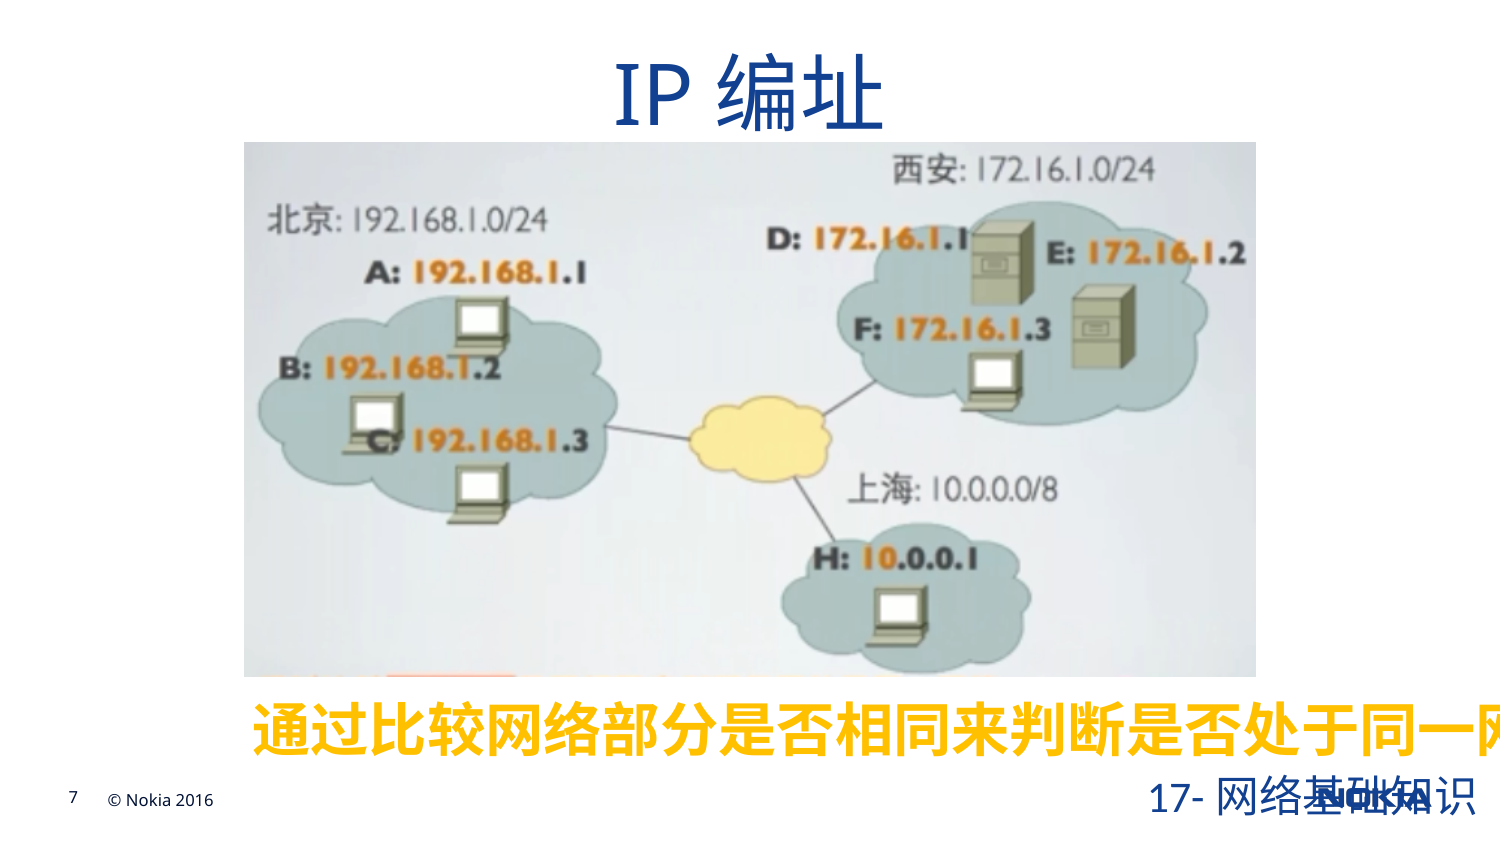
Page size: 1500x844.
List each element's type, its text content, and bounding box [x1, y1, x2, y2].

title IP编址 [187, 26, 1313, 143]
picture [244, 142, 1257, 677]
text_box 通过比较网络部分是否相同来判断是否处于同一网络 [241, 687, 1500, 769]
text_box 17-网络基础知识 [1135, 769, 1490, 827]
